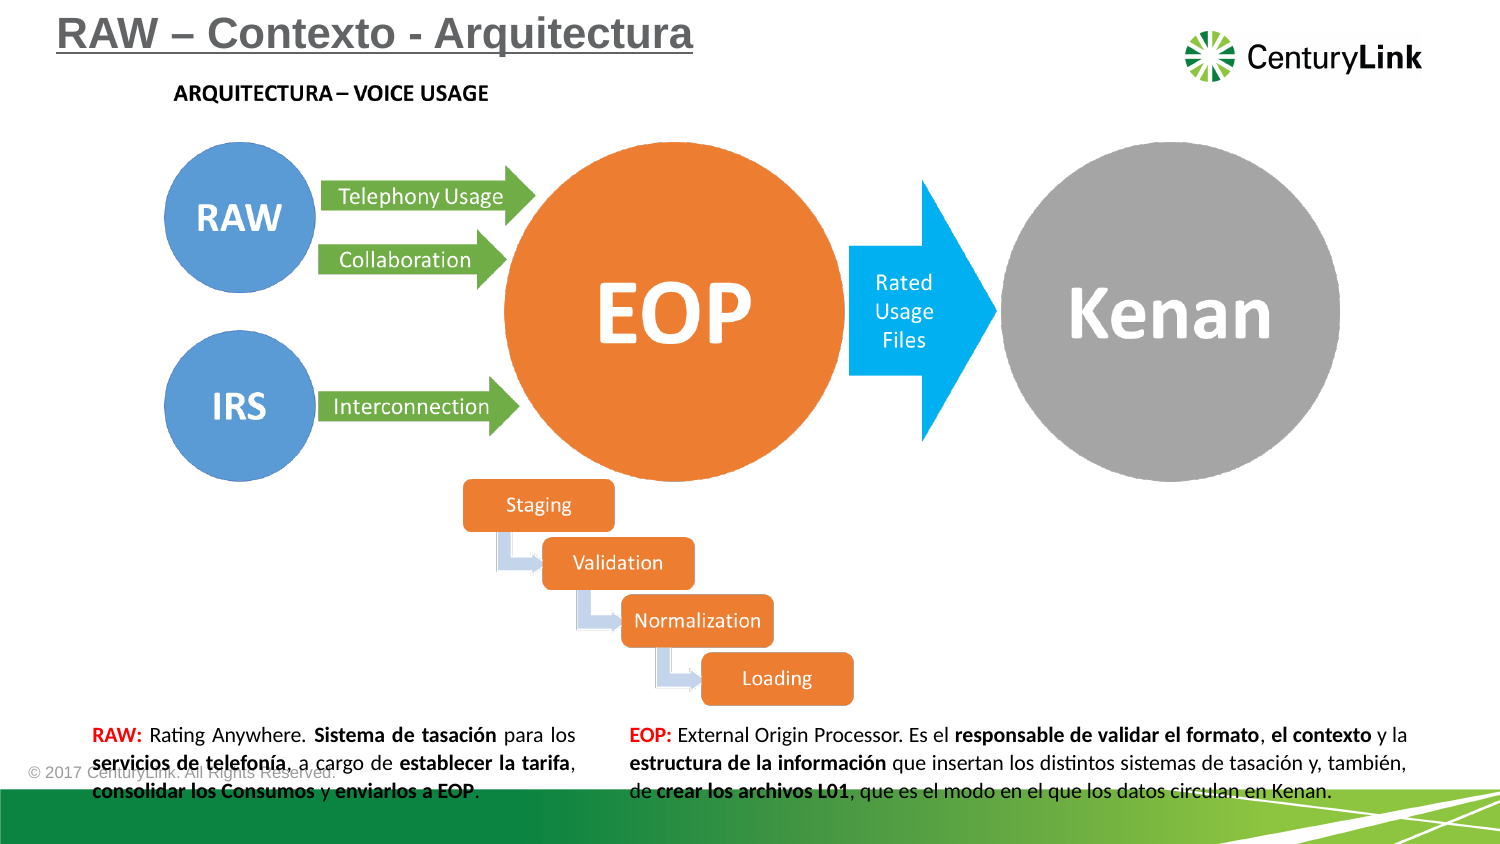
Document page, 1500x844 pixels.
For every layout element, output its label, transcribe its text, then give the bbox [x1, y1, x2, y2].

picture [0, 789, 1500, 844]
text_box EOP: External Origin Processor. Es el responsable de validar el formato, el contexto y la estructura de la información que insertan los distintos sistemas de tasación y, también, de crear los archivos L01, que es el modo en el que los datos circulan en Kenan. [614, 711, 1423, 811]
picture [158, 31, 1422, 706]
text_box RAW: Rating Anywhere. Sistema de tasación para los servicios de telefonía, a cargo de establecer la tarifa, consolidar los Consumos y enviarlos a EOP. [77, 711, 591, 811]
text_box RAW – Contexto - Arquitectura [45, 0, 840, 64]
